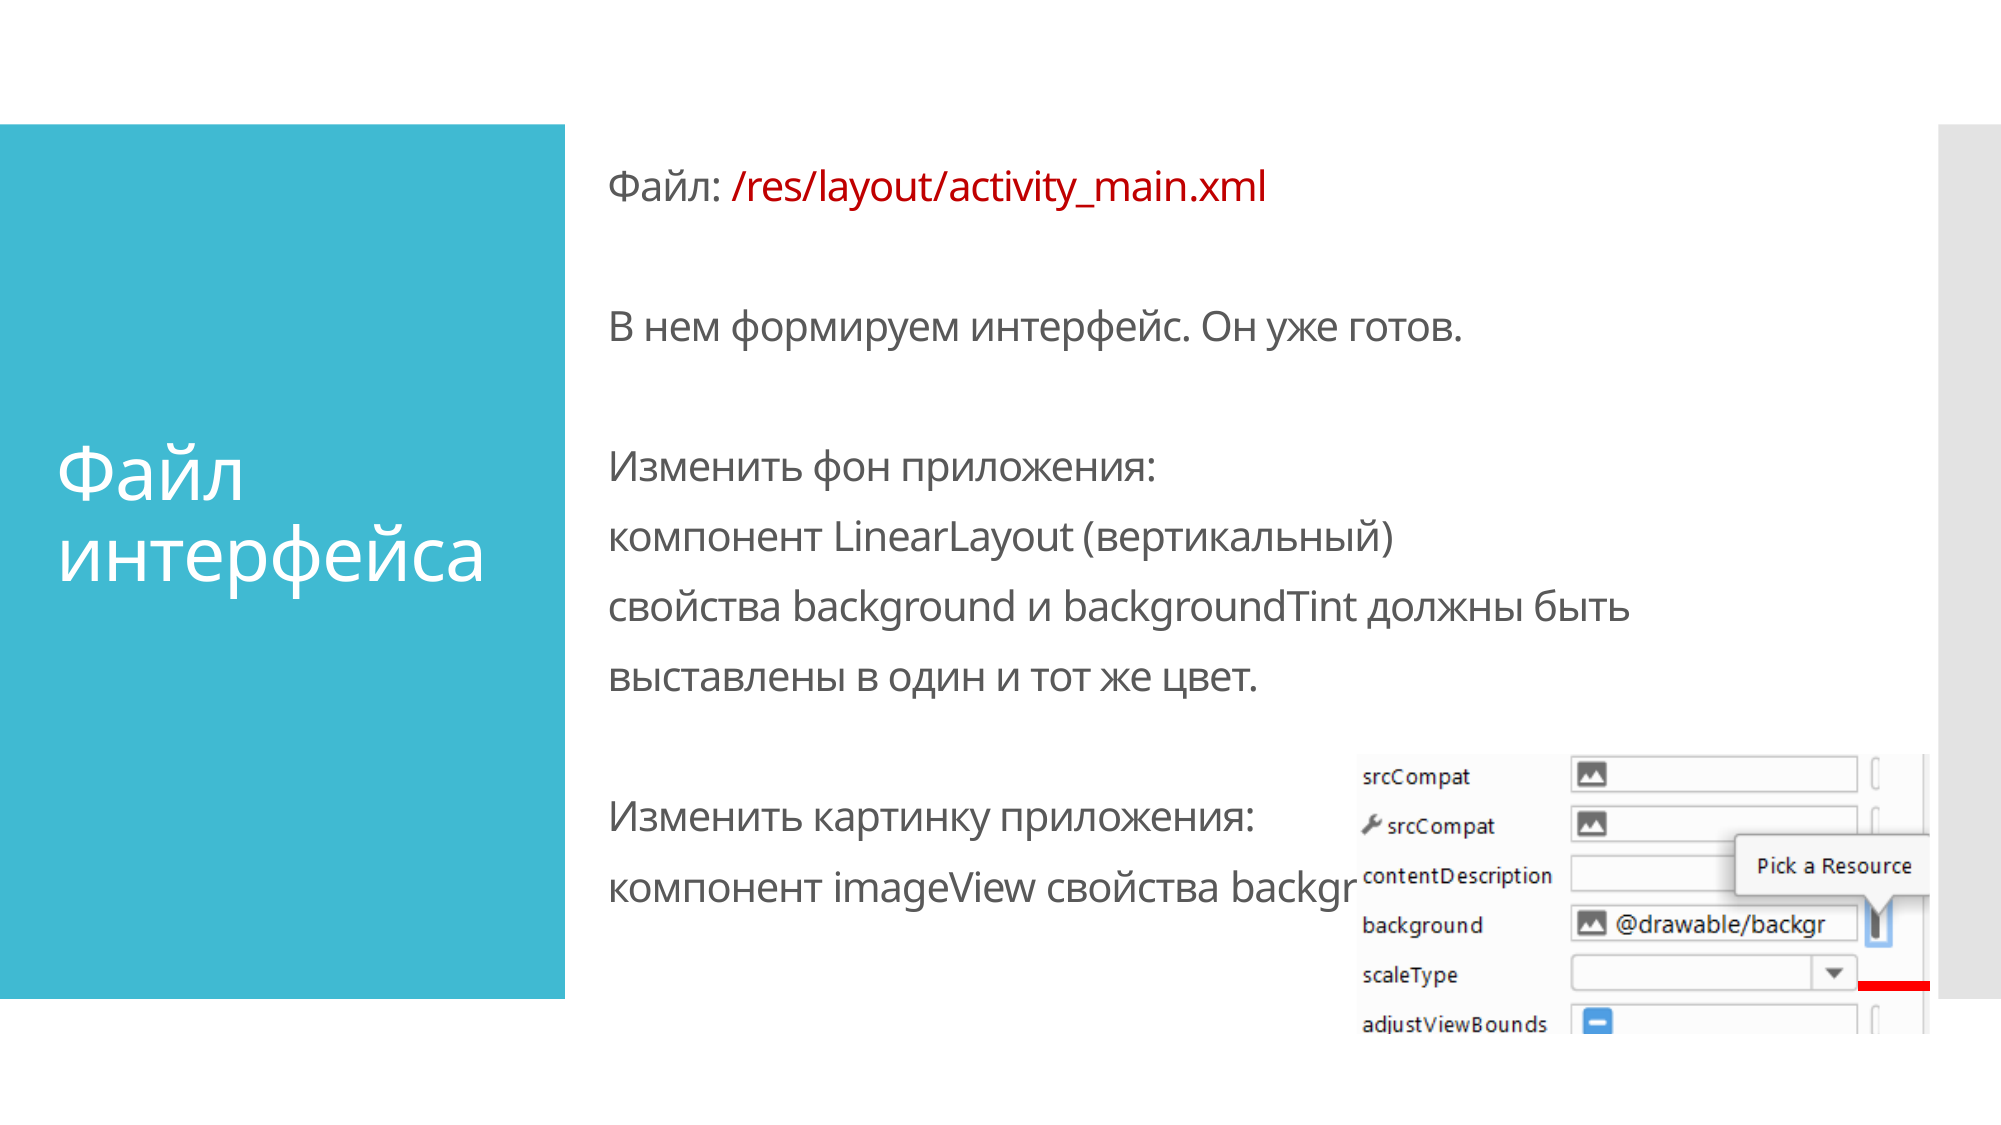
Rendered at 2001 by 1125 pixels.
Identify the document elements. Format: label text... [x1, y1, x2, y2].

title Файл интерфейса [41, 184, 525, 940]
picture [1356, 754, 1930, 1035]
text_box Файл: /res/layout/activity_main.xml В нем формируем интерфейс. Он уже готов. Изменить фон приложения: компонент LinearLayout (вертикальный) свойства background и backgroundTint должны быть выставлены в один и тот же цвет. Изменить картинку приложения: компонент imageView свойства background [592, 85, 1790, 1034]
